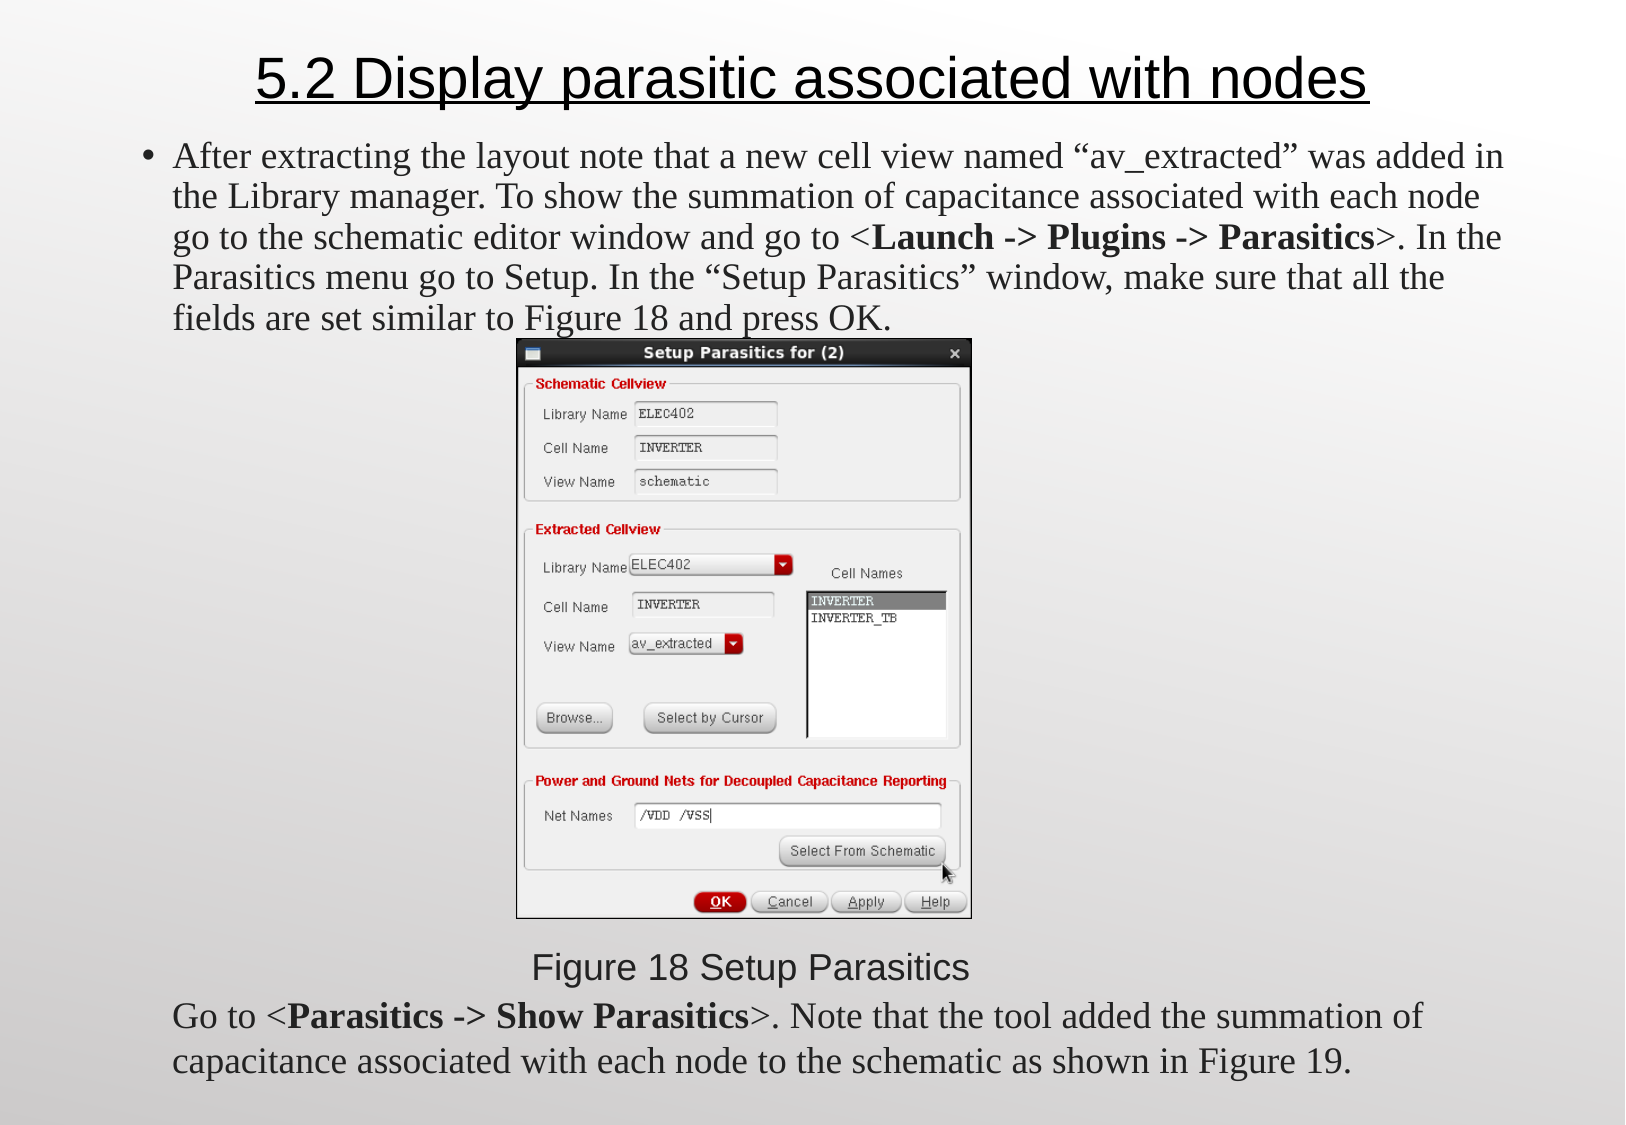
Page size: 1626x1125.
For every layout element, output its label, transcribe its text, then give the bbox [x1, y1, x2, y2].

text_box Go to <Parasitics -> Show Parasitics>. Note that the tool added the summation of capacitance associated with each node to the schematic as shown in Figure 19. [157, 983, 1559, 1089]
title 5.2 Display parasitic associated with nodes [111, 0, 1514, 189]
picture [516, 338, 972, 919]
text_box Figure 18 Setup Parasitics [516, 935, 1330, 983]
list After extracting the layout note that a new cell view named “av_extracted” was added in the Library manager. To show the summation of capacitance associated with each node go to the schematic editor window and go to <Launch -> Plugins -> Parasitics>. In the Parasitics menu go to Setup. In the “Setup Parasitics” window, make sure that all the fields are set similar to Figure 18 and press OK. [126, 128, 1529, 843]
